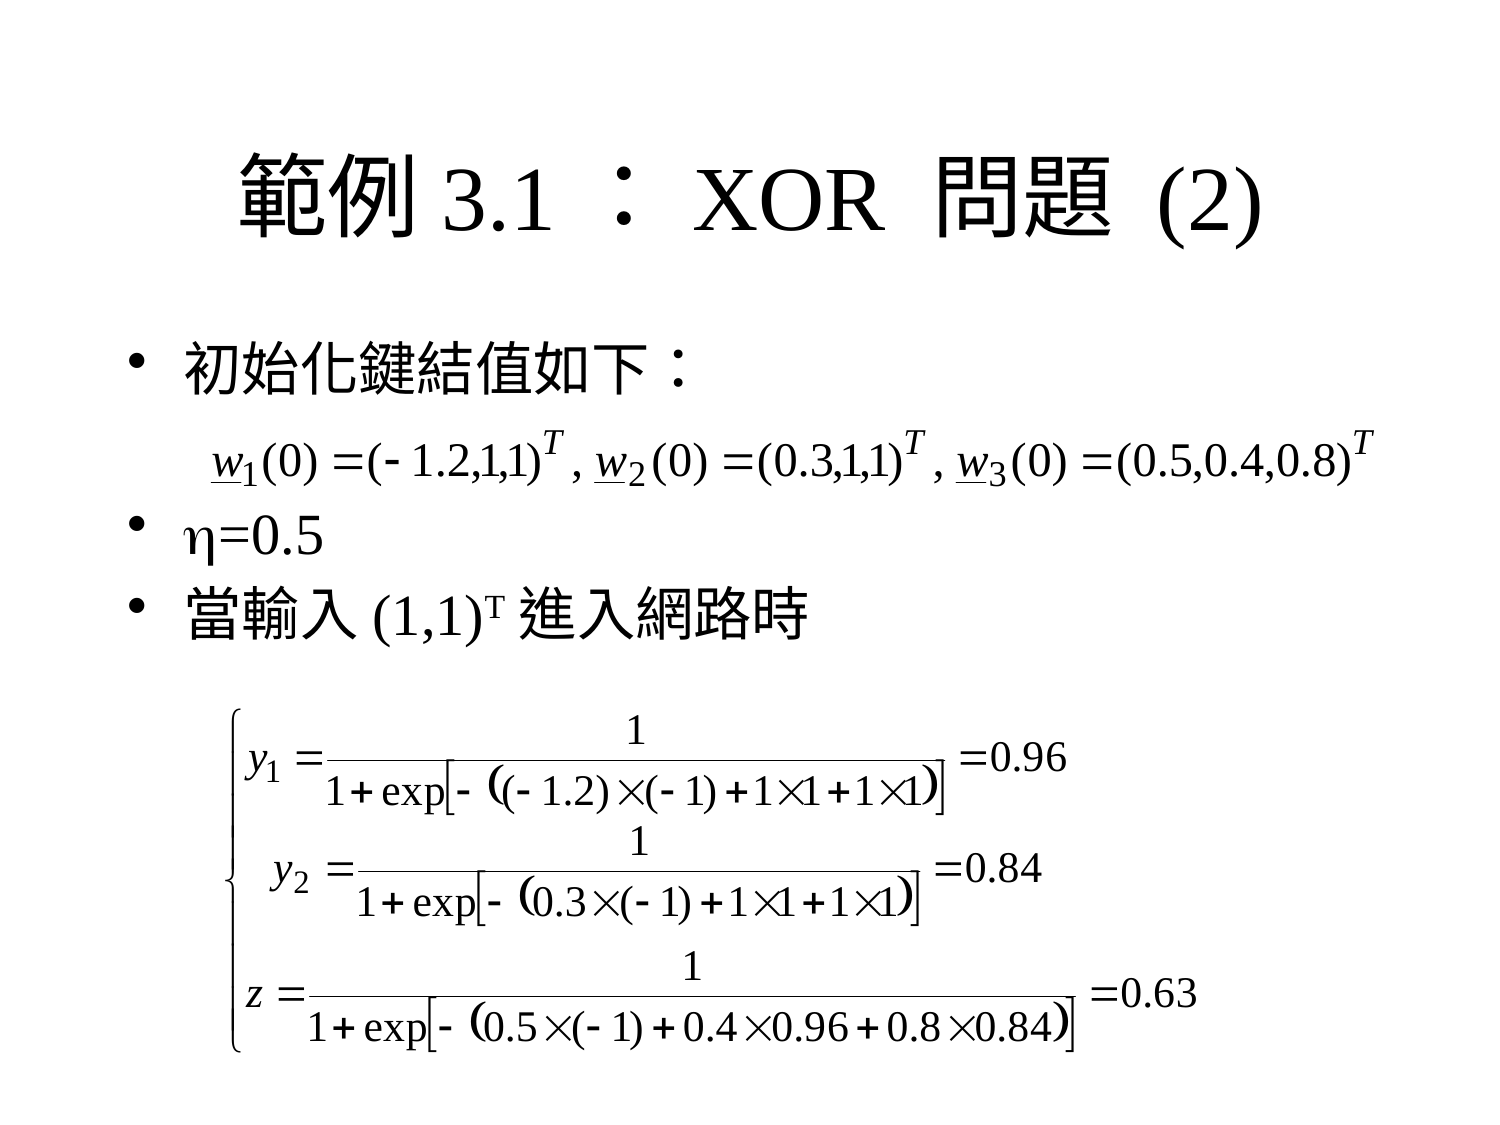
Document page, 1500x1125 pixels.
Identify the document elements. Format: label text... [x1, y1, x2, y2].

list 初始化鍵結值如下： =0.5 當輸入(1,1)T進入網路時 [112, 324, 1247, 1000]
title 範例3.1：XOR 問題 (2) [112, 99, 1388, 288]
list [206, 420, 1400, 494]
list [218, 703, 1200, 1059]
